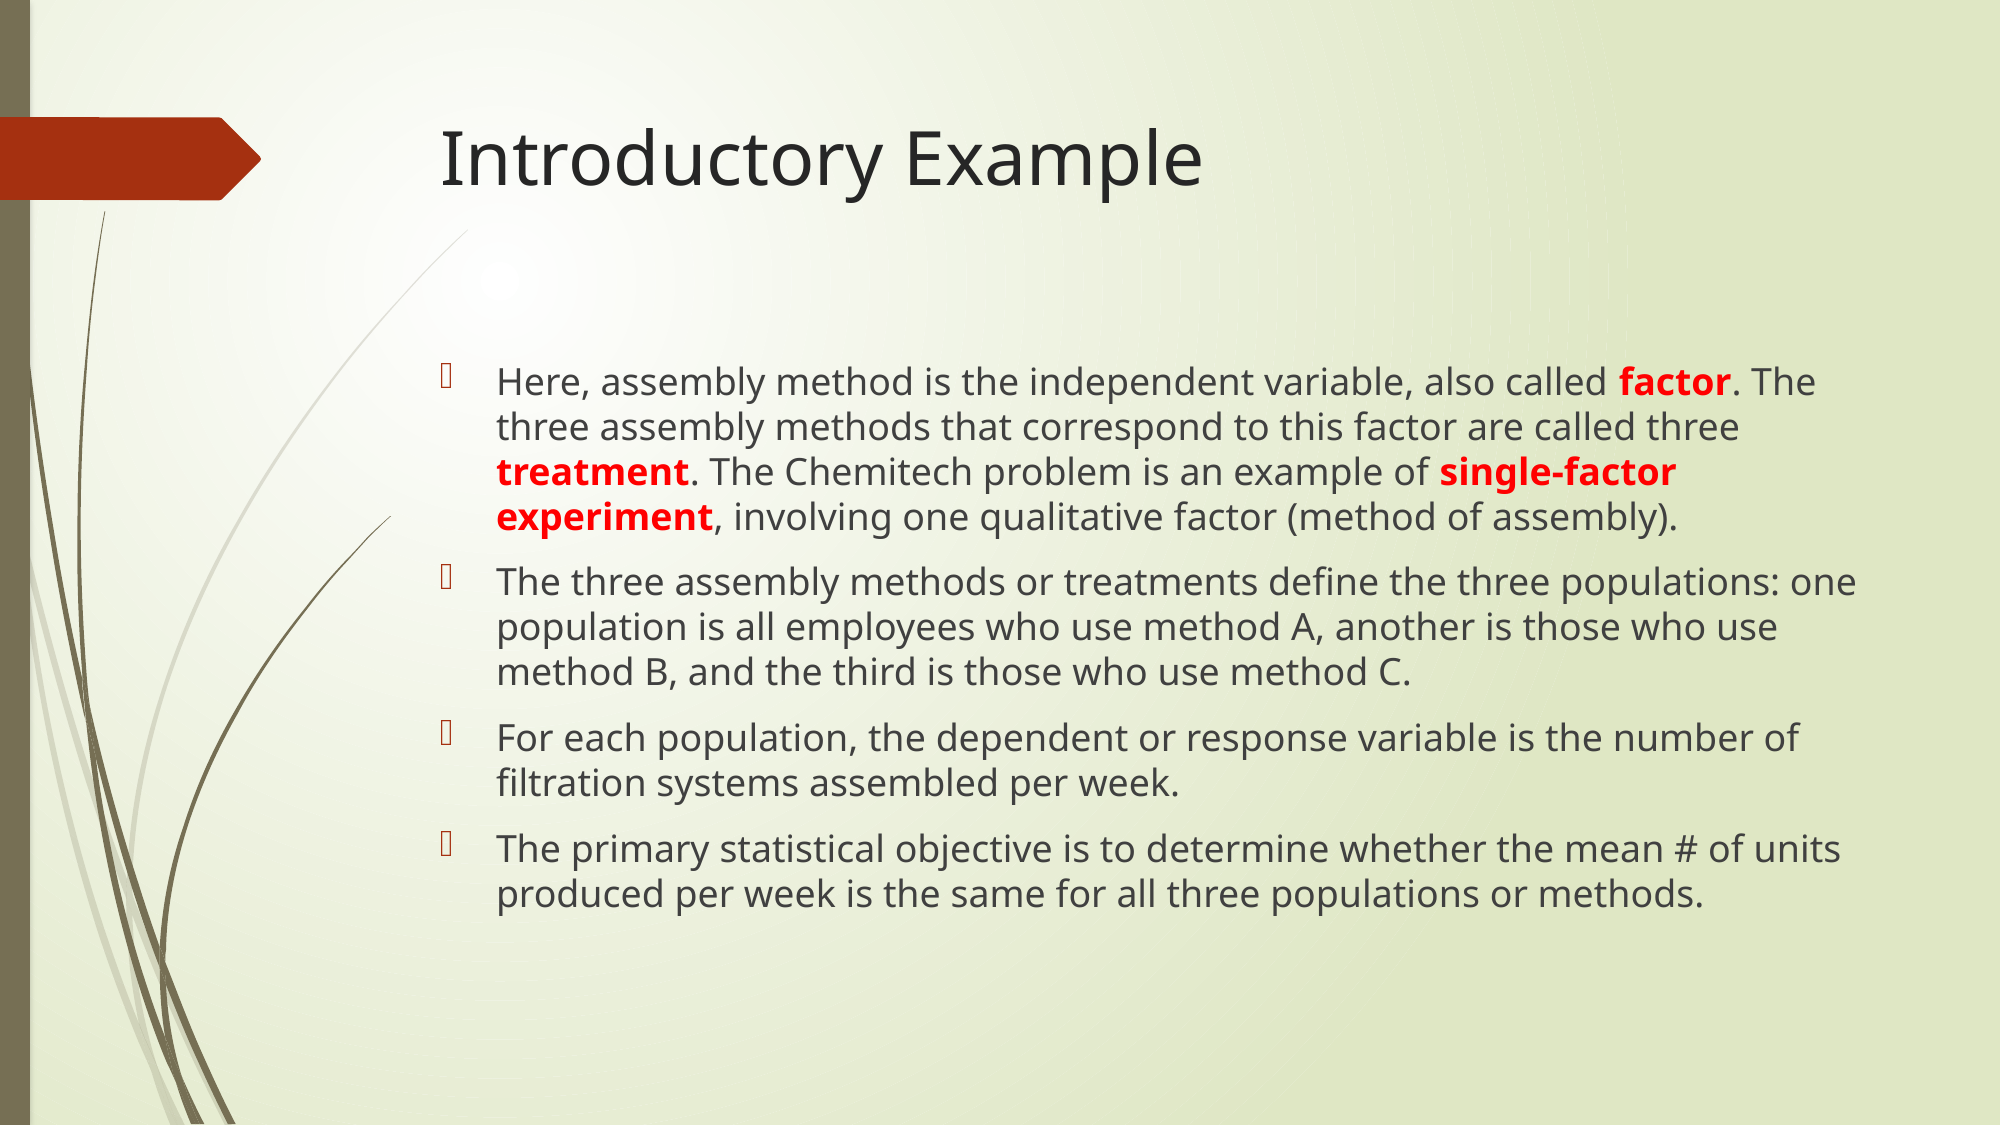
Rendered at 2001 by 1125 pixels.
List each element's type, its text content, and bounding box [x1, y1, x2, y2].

title Introductory Example [425, 102, 1888, 313]
list Here, assembly method is the independent variable, also called factor. The three assembly methods that correspond to this factor are called three treatment. The Chemitech problem is an example of single-factor experiment, involving one qualitative factor (method of assembly). The three assembly methods or treatments define the three populations: one population is all employees who use method A, another is those who use method B, and the third is those who use method C. For each population, the dependent or response variable is the number of filtration systems assembled per week. The primary statistical objective is to determine whether the mean # of units produced per week is the same for all three populations or methods. [424, 350, 1888, 970]
